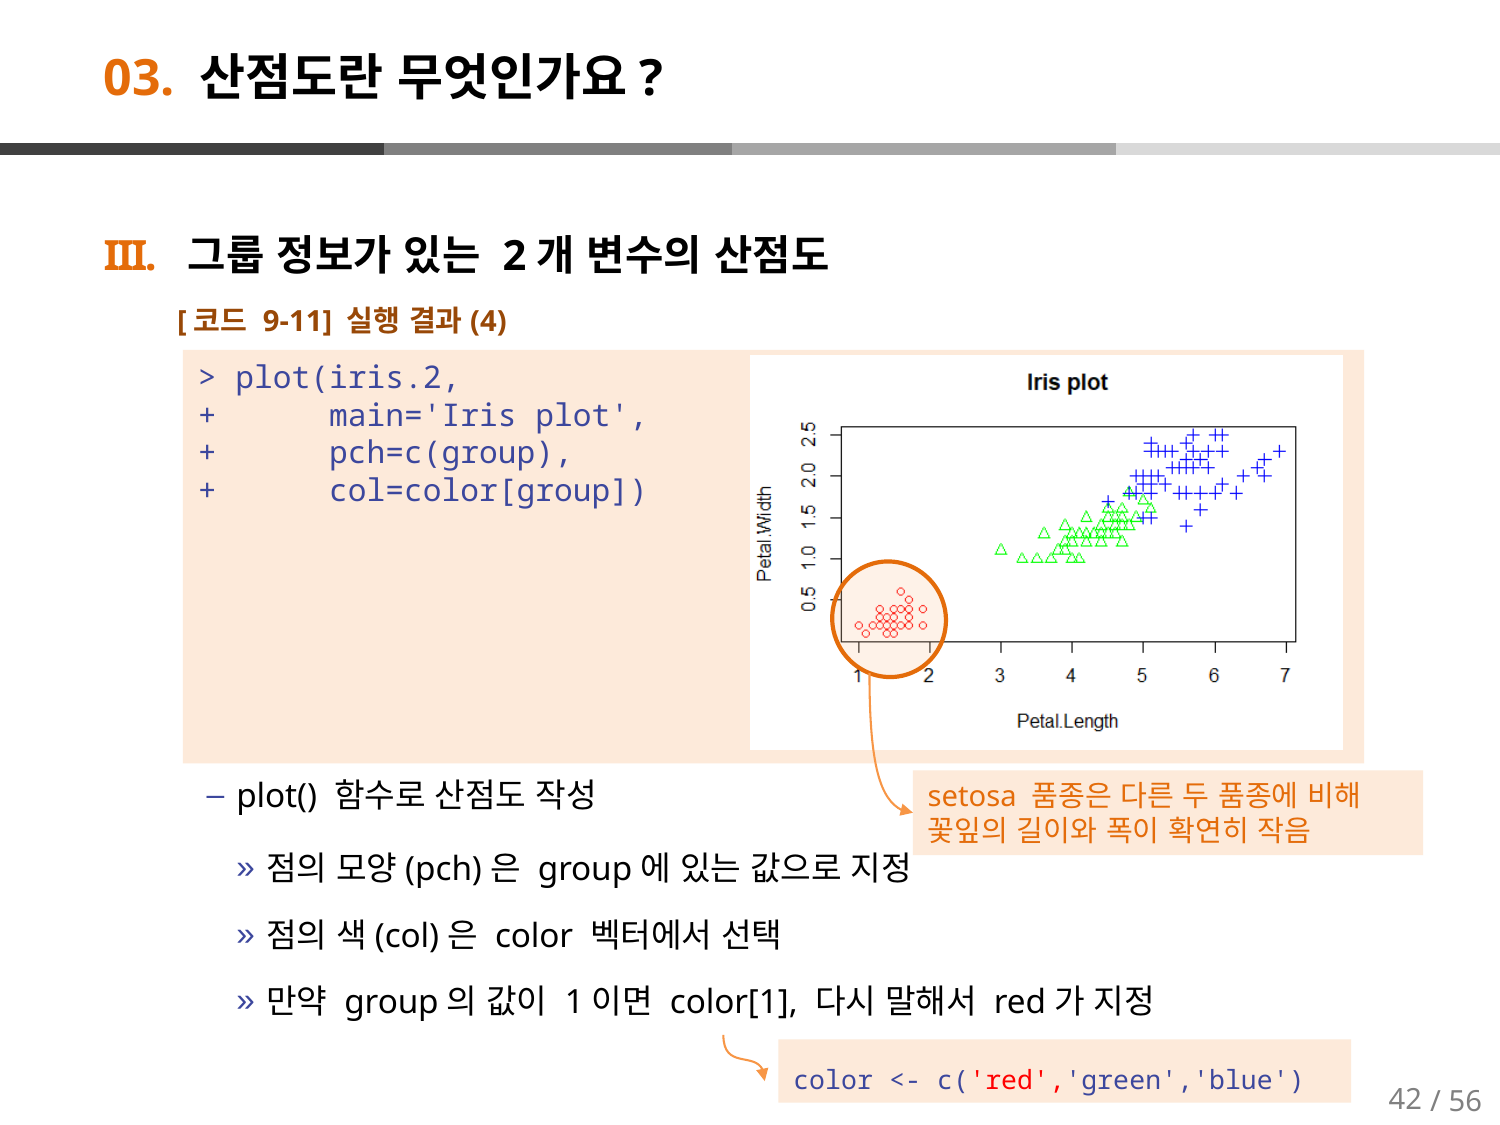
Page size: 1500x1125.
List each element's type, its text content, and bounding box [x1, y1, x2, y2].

text_box > plot(iris.2, + main='Iris plot', + pch=c(group), + col=color[group]) [182, 349, 1365, 764]
list 그룹 정보가 있는 2개 변수의 산점도 [코드 9-11] 실행 결과(4) plot() 함수로 산점도 작성 점의 모양(pch)은 group에 있는 값으로 지정 점의 색(col)은 color 벡터에서 선택 만약 group의 값이 1이면 color[1], 다시 말해서 red가 지정 [88, 196, 1412, 1095]
title 03. 산점도란 무엇인가요? [88, 30, 1400, 121]
text_box setosa 품종은 다른 두 품종에 비해 꽃잎의 길이와 폭이 확연히 작음 [912, 770, 1424, 856]
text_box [720, 1037, 768, 1079]
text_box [820, 721, 962, 766]
text_box color <- c('red','green','blue') [778, 1039, 1352, 1103]
picture [749, 355, 1344, 750]
